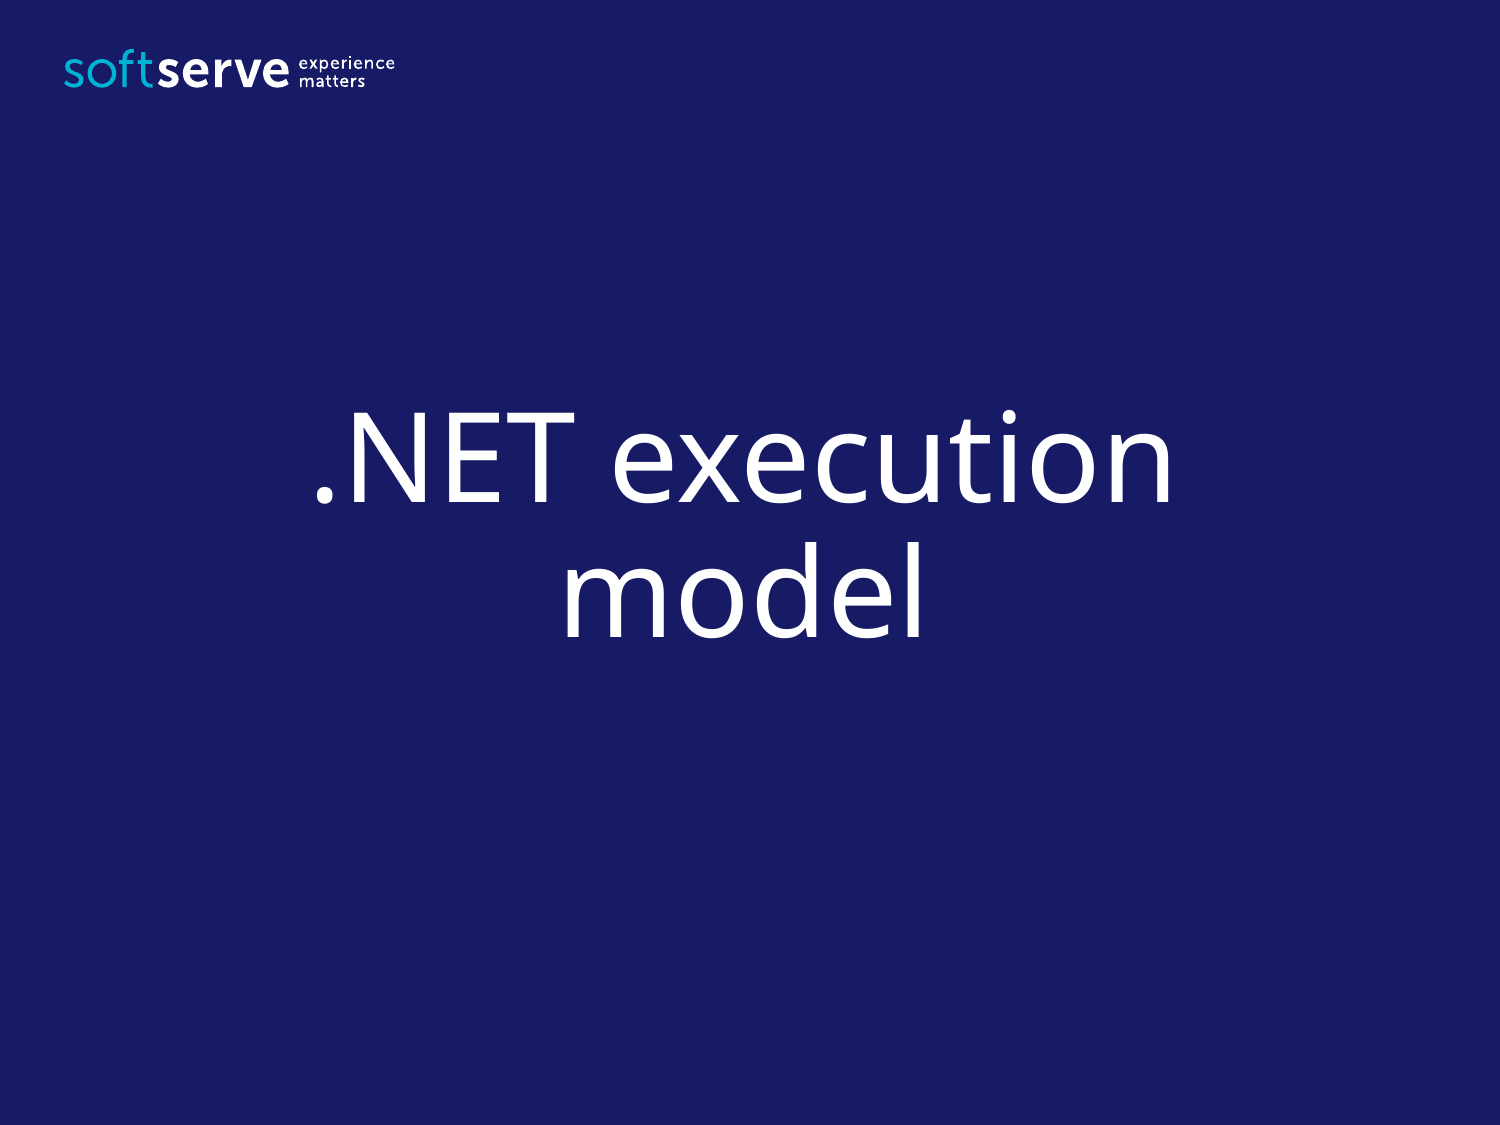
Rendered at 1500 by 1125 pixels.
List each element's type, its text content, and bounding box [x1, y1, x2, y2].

title .NET execution model [132, 408, 1356, 672]
